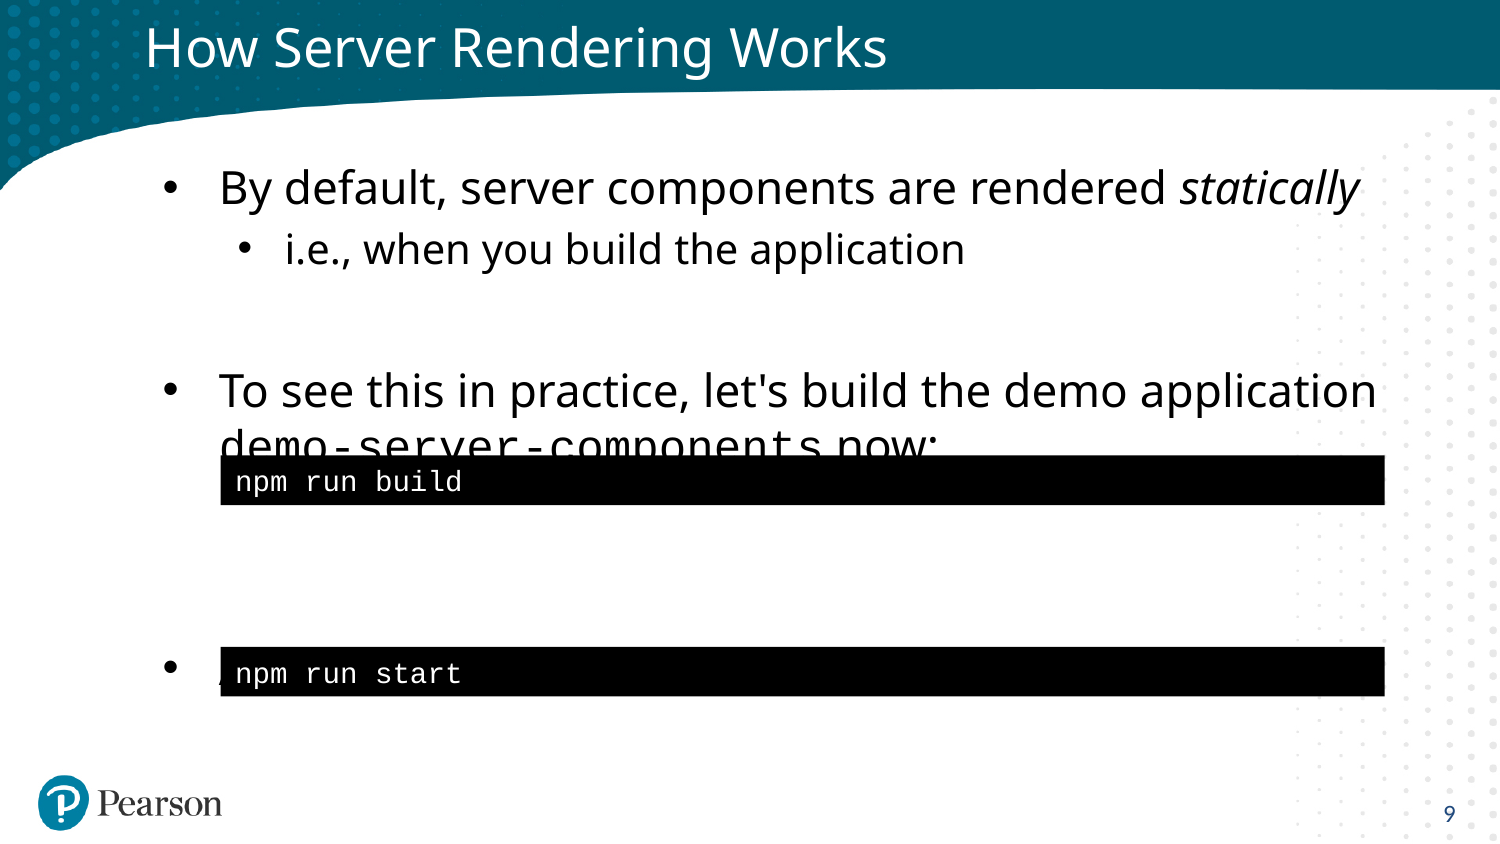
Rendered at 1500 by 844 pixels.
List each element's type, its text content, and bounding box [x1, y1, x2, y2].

picture [0, 90, 1500, 844]
title How Server Rendering Works [130, 6, 1369, 98]
list By default, server components are rendered statically i.e., when you build the application To see this in practice, let's build the demo application demo-server-components now: After the application has been built, run it as follows: [147, 151, 1471, 766]
text_box npm run build [220, 455, 1385, 506]
text_box 9 [1406, 759, 1493, 835]
text_box npm run start [220, 646, 1385, 697]
